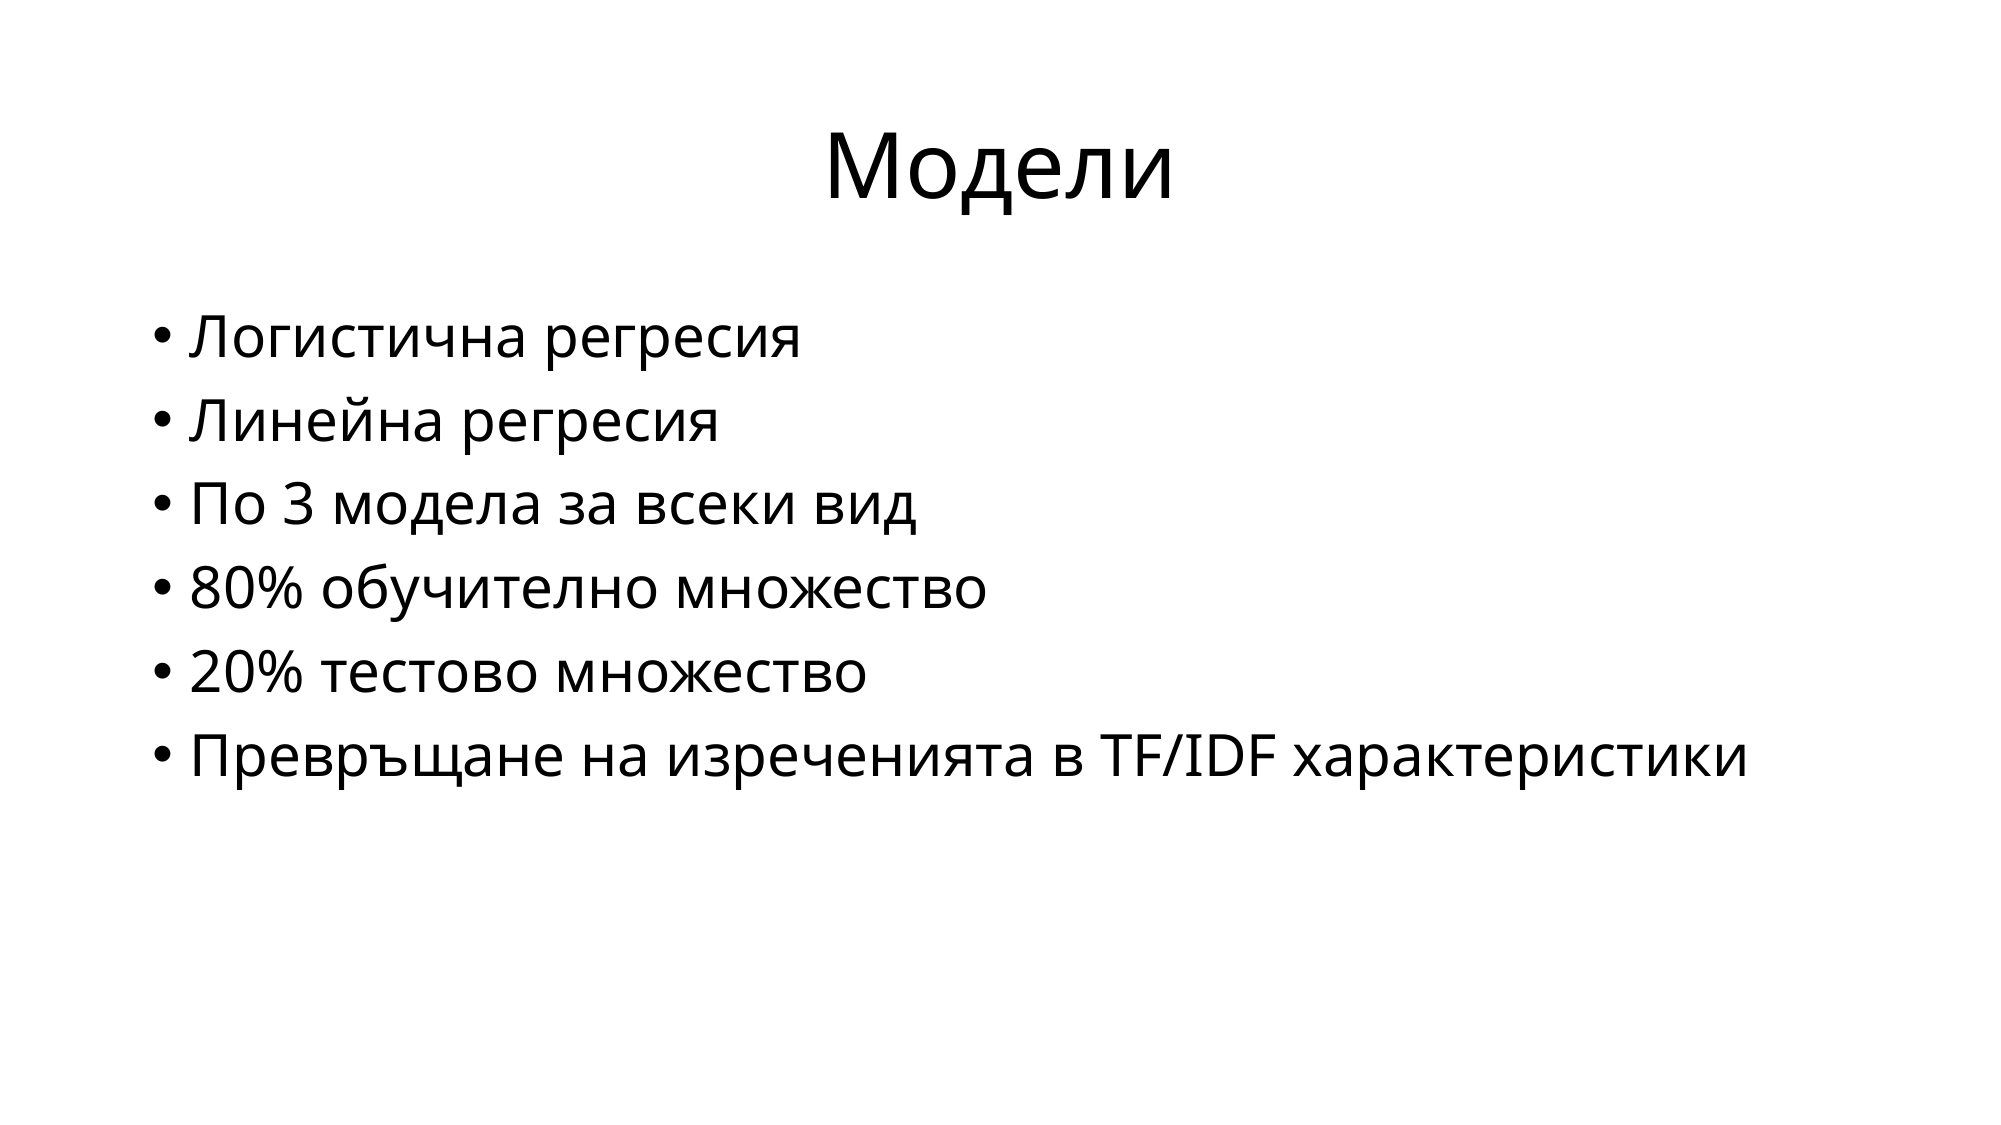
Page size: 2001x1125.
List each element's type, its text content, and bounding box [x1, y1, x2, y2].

title Модели [137, 59, 1863, 278]
list Логистична регресия Линейна регресия По 3 модела за всеки вид 80% обучително множество 20% тестово множество Превръщане на изреченията в TF/IDF характеристики [137, 299, 1863, 1014]
